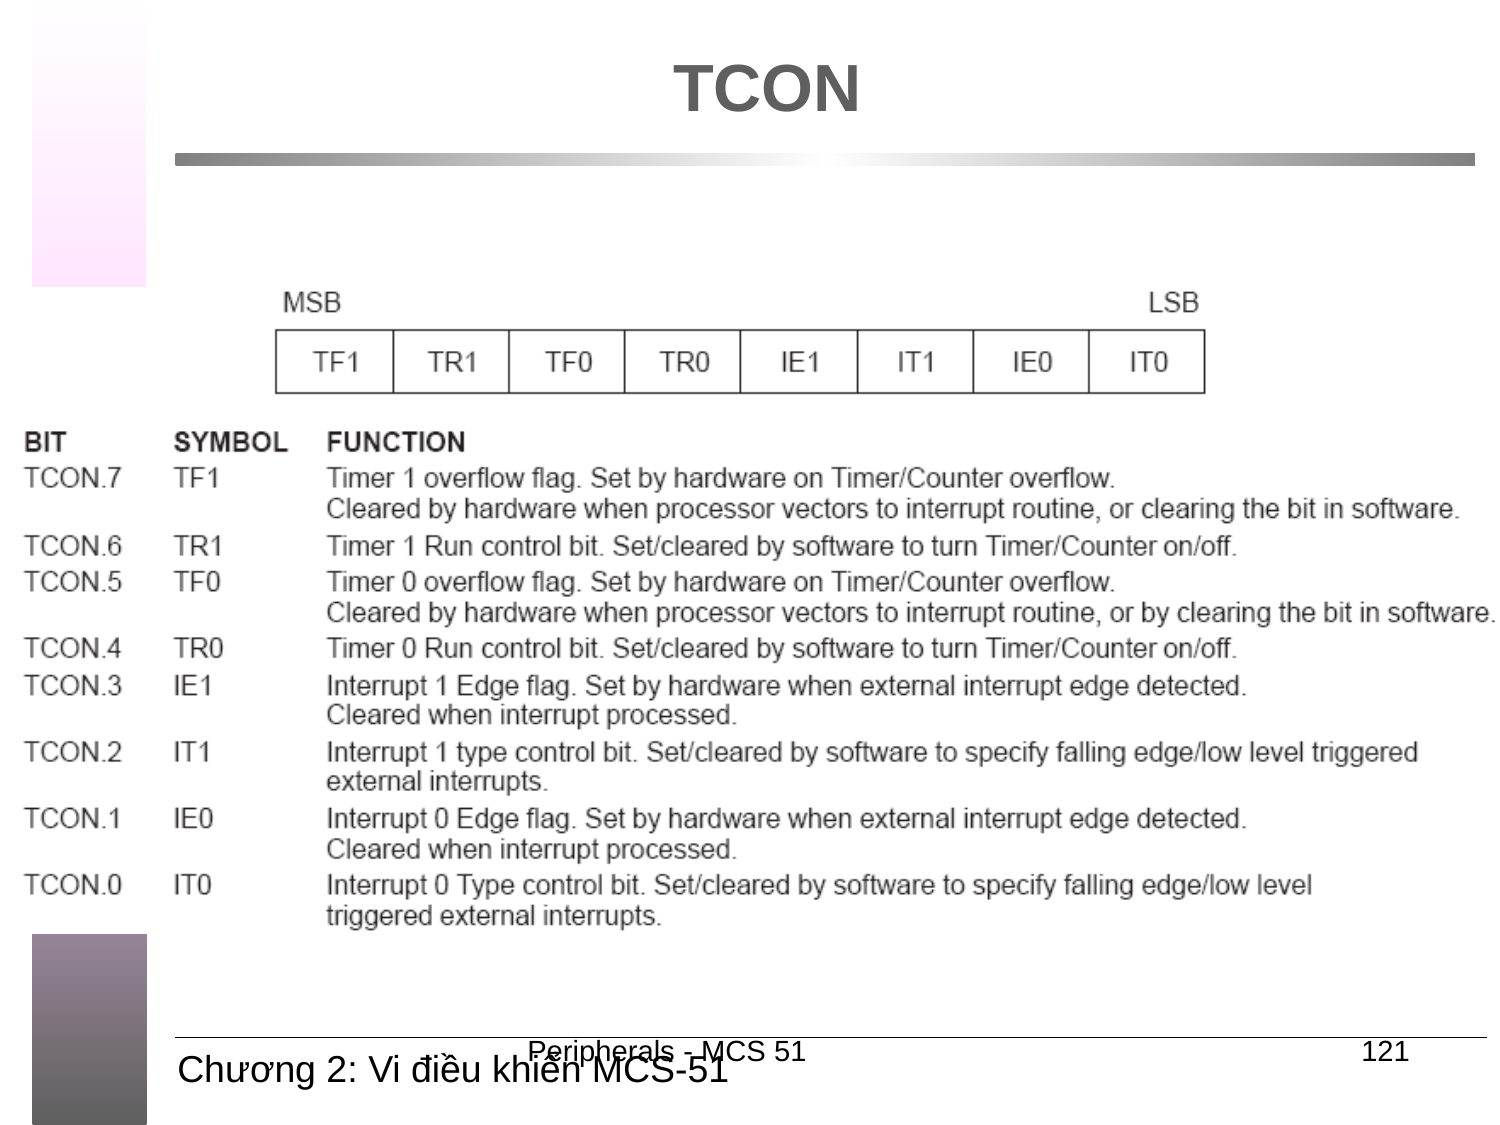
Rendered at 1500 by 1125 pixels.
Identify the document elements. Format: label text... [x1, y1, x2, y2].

picture [0, 287, 1500, 935]
footer Peripherals - MCS 51 [512, 1025, 988, 1100]
slide_number 121 [1112, 1024, 1426, 1101]
title TCON [149, 43, 1386, 147]
